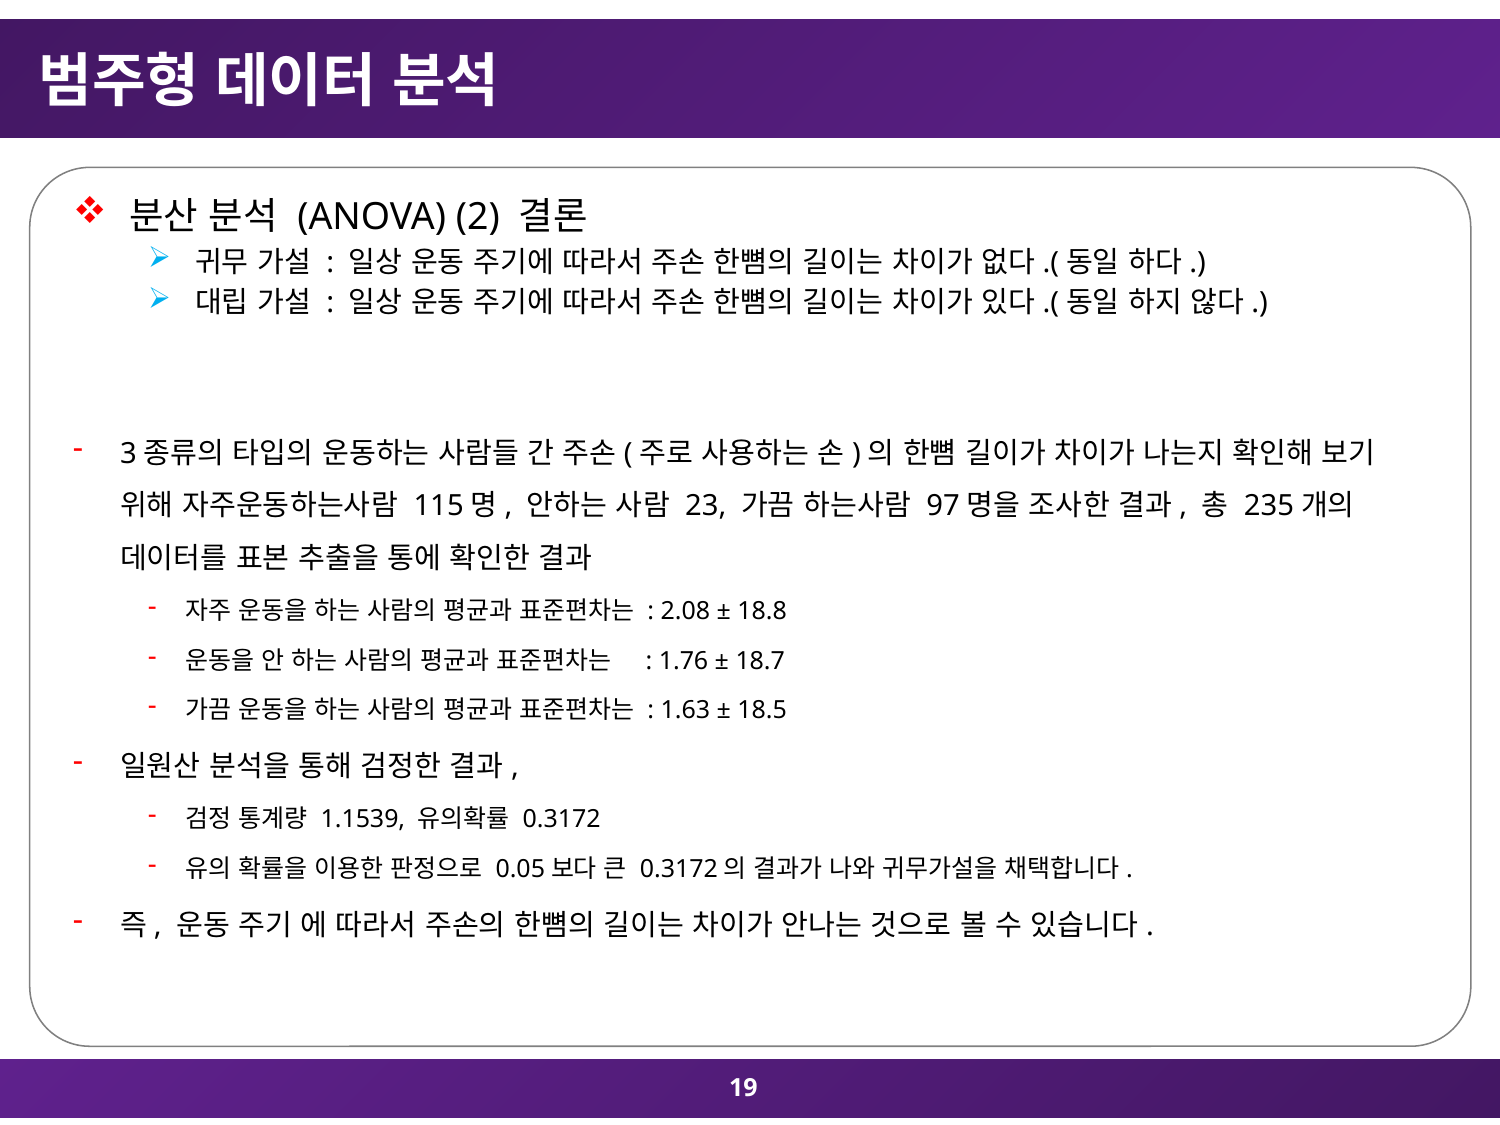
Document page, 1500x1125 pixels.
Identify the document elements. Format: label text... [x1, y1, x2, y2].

slide_number 19 [0, 1058, 1500, 1119]
list 분산 분석 (ANOVA) (2) 결론 귀무 가설 : 일상 운동 주기에 따라서 주손 한뼘의 길이는 차이가 없다.(동일 하다.) 대립 가설 : 일상 운동 주기에 따라서 주손 한뼘의 길이는 차이가 있다.(동일 하지 않다.) [58, 184, 1442, 338]
text_box 3종류의 타입의 운동하는 사람들 간 주손(주로 사용하는 손)의 한뼘 길이가 차이가 나는지 확인해 보기 위해 자주운동하는사람 115명, 안하는 사람 23, 가끔 하는사람 97명을 조사한 결과, 총 235개의 데이터를 표본 추출을 통에 확인한 결과 자주 운동을 하는 사람의 평균과 표준편차는 : 2.08 ± 18.8 운동을 안 하는 사람의 평균과 표준편차는 : 1.76 ± 18.7 가끔 운동을 하는 사람의 평균과 표준편차는 : 1.63 ± 18.5 일원산 분석을 통해 검정한 결과, 검정 통계량 1.1539, 유의확률 0.3172 유의 확률을 이용한 판정으로 0.05보다 큰 0.3172의 결과가 나와 귀무가설을 채택합니다. 즉, 운동 주기 에 따라서 주손의 한뼘의 길이는 차이가 안나는 것으로 볼 수 있습니다. [58, 408, 1442, 1012]
title 범주형 데이터 분석 [23, 20, 1374, 138]
